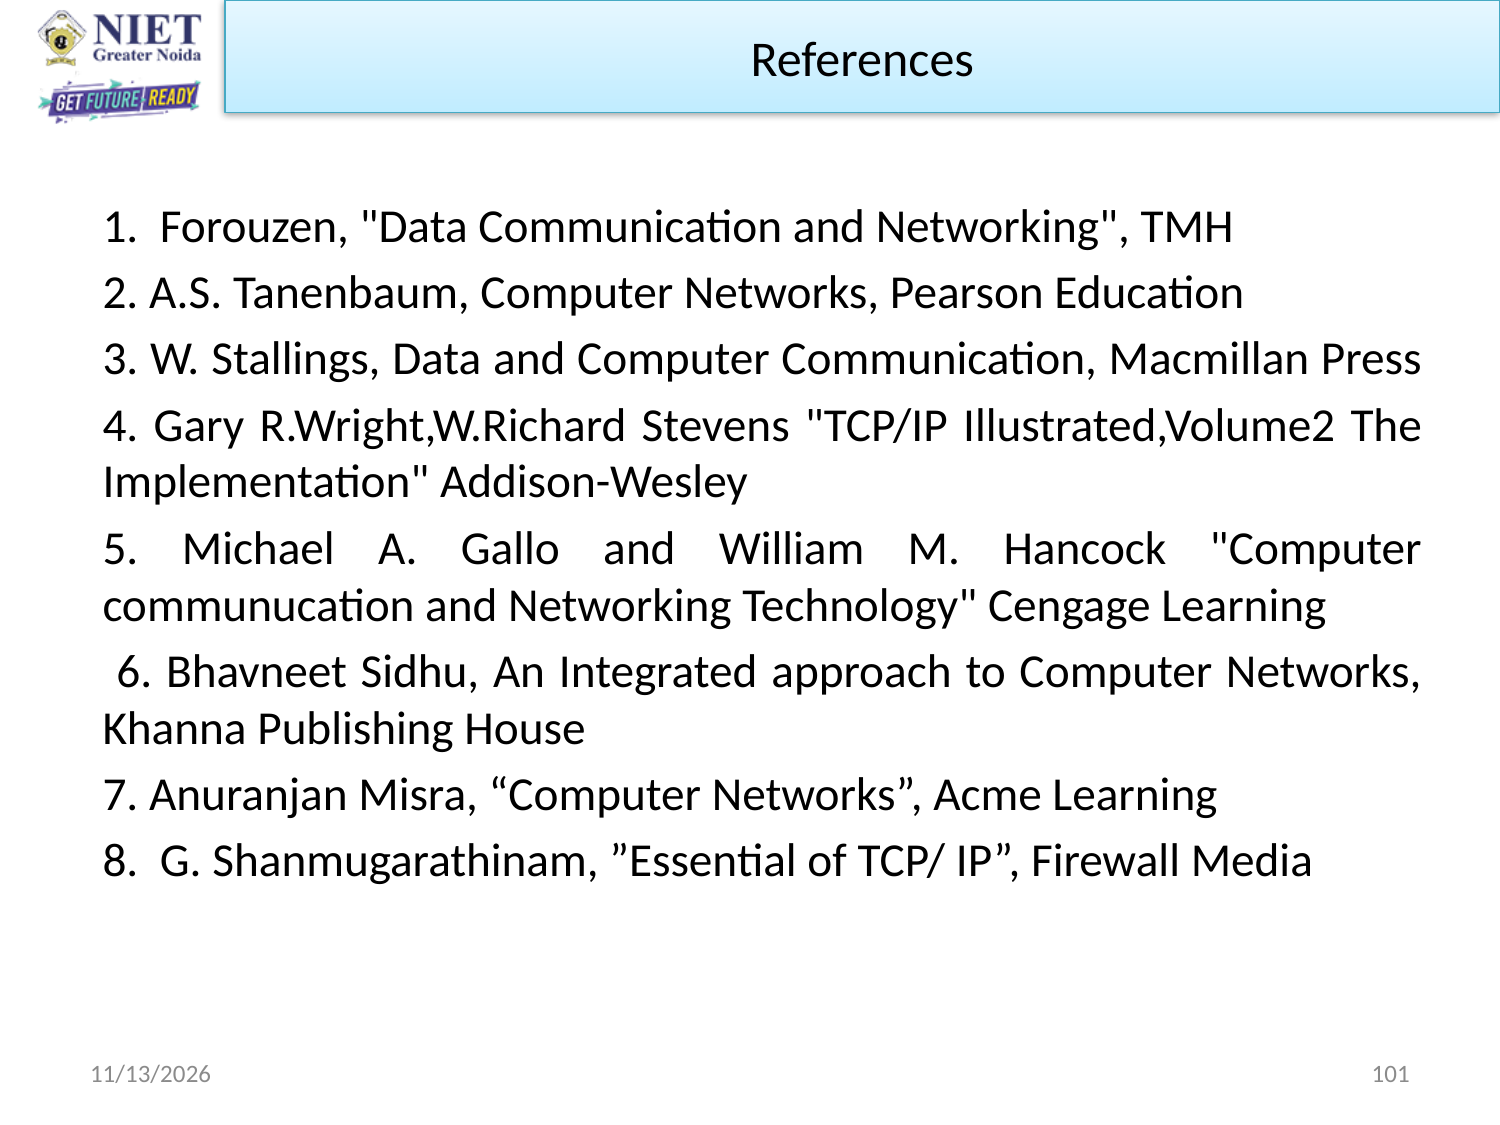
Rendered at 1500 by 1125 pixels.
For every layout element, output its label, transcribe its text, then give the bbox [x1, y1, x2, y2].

slide_number 101 [1074, 1042, 1425, 1103]
text_box References [238, 0, 1500, 113]
list 1. Forouzen, "Data Communication and Networking", TMH 2. A.S. Tanenbaum, Computer Networks, Pearson Education 3. W. Stallings, Data and Computer Communication, Macmillan Press 4. Gary R.Wright,W.Richard Stevens "TCP/IP Illustrated,Volume2 The Implementation" Addison-Wesley 5. Michael A. Gallo and William M. Hancock "Computer communucation and Networking Technology" Cengage Learning 6. Bhavneet Sidhu, An Integrated approach to Computer Networks, Khanna Publishing House 7. Anuranjan Misra, “Computer Networks”, Acme Learning 8. G. Shanmugarathinam, ”Essential of TCP/ IP”, Firewall Media [87, 187, 1438, 930]
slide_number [75, 1042, 425, 1103]
picture [0, 0, 238, 135]
